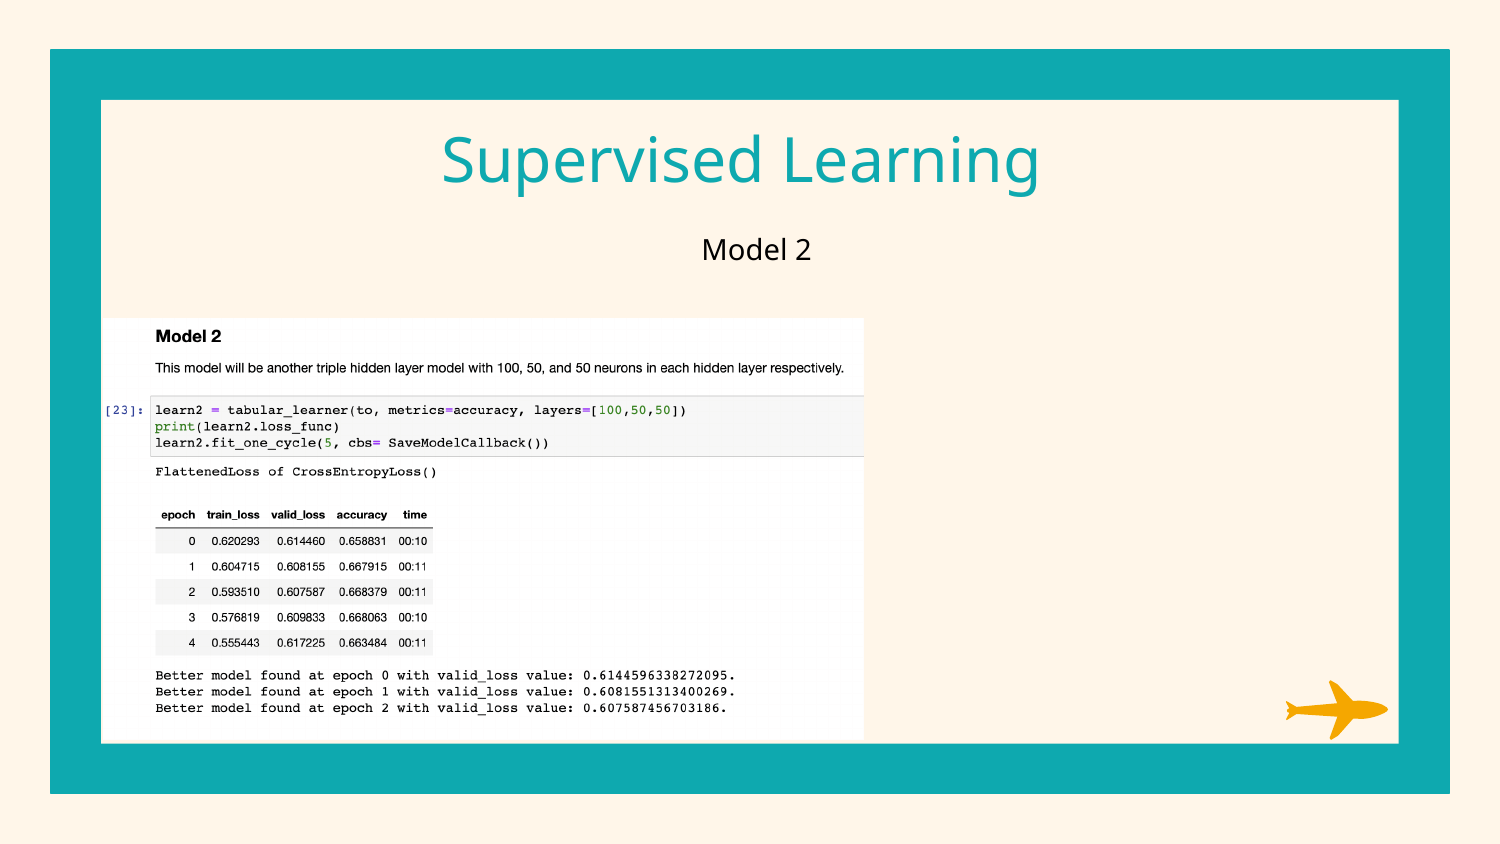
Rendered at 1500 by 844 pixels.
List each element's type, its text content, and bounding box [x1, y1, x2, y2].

picture [103, 317, 865, 741]
text_box Model 2 [340, 215, 1181, 281]
text_box [1285, 680, 1389, 740]
title Supervised Learning [180, 105, 1320, 190]
